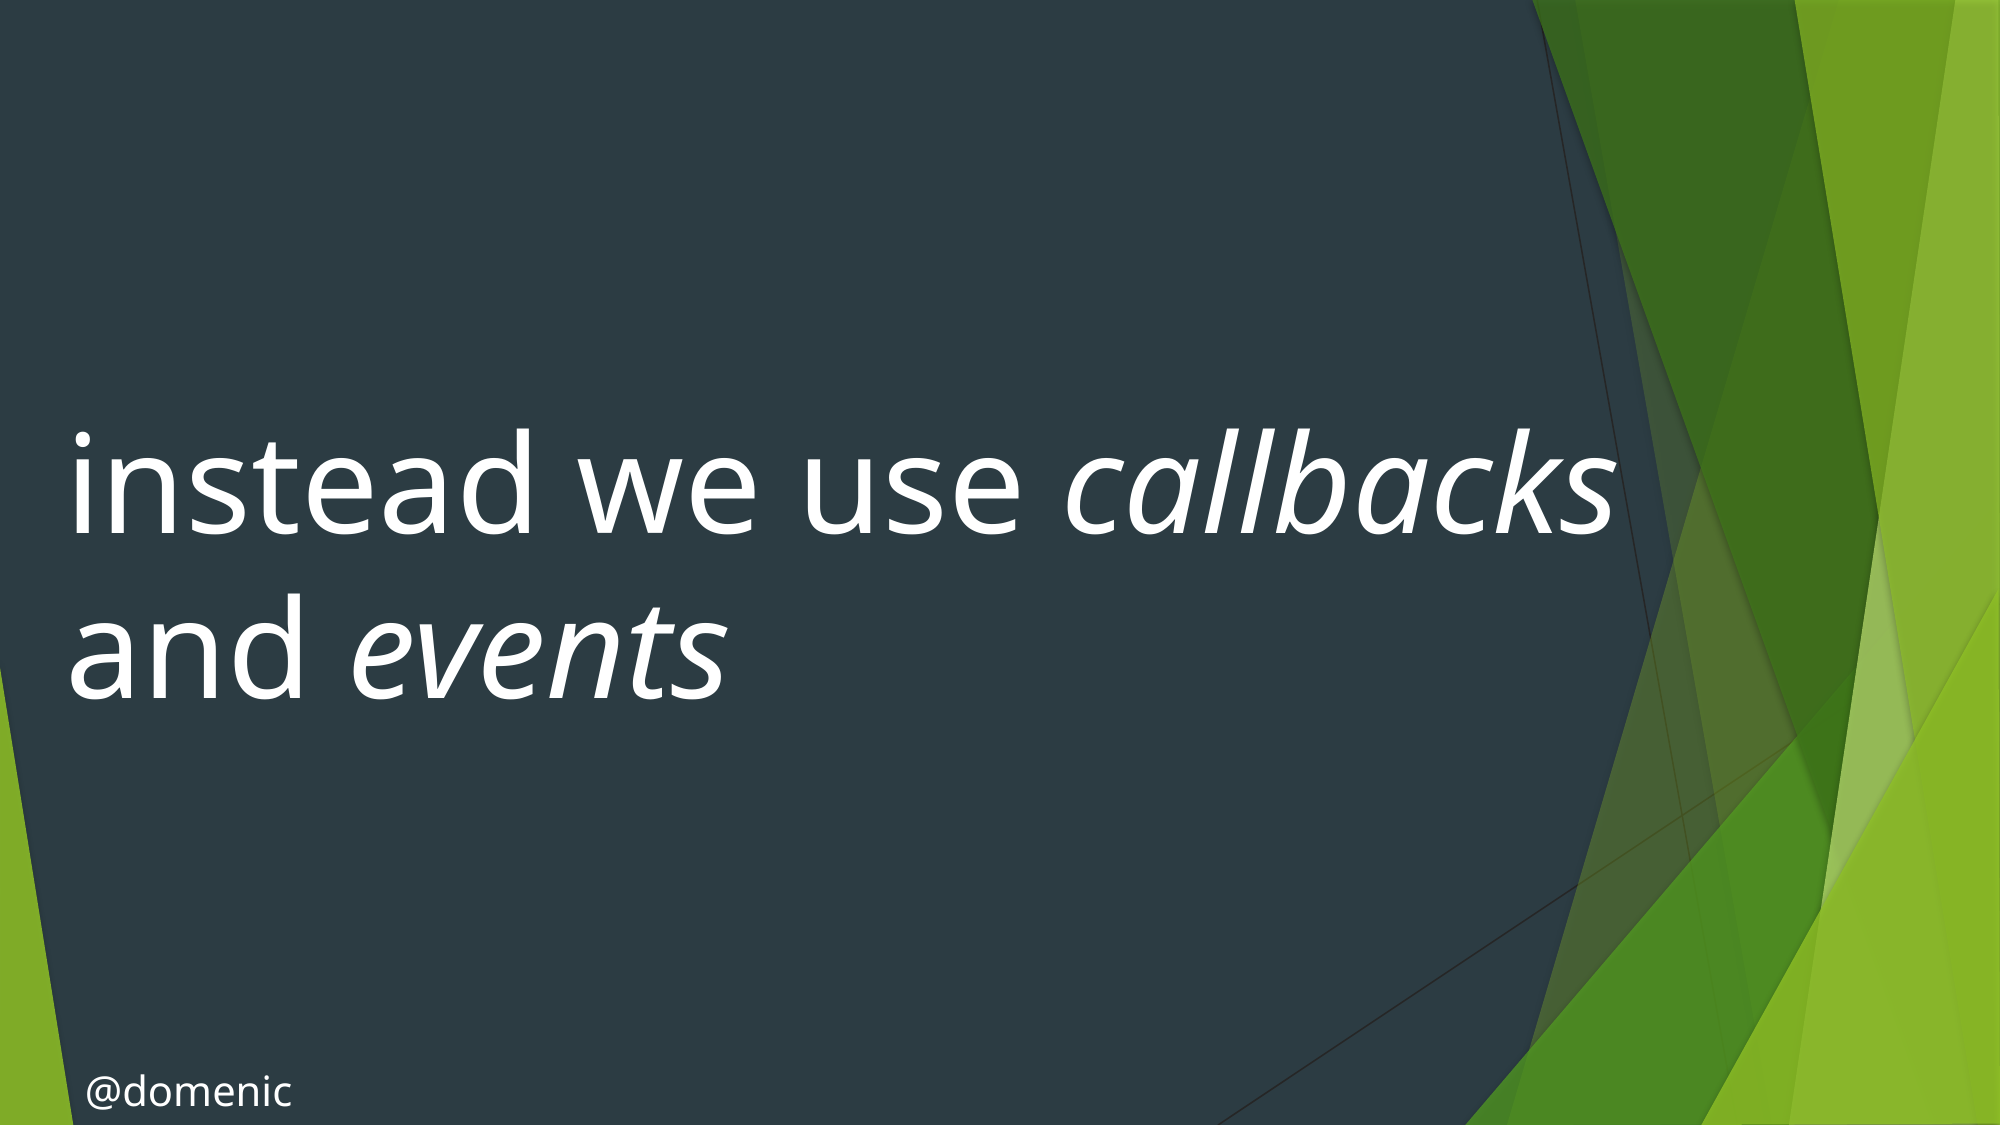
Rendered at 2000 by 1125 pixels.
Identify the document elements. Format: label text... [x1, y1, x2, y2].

footer @domenic [69, 1063, 1103, 1124]
text_box instead we use callbacks and events [50, 388, 1635, 733]
